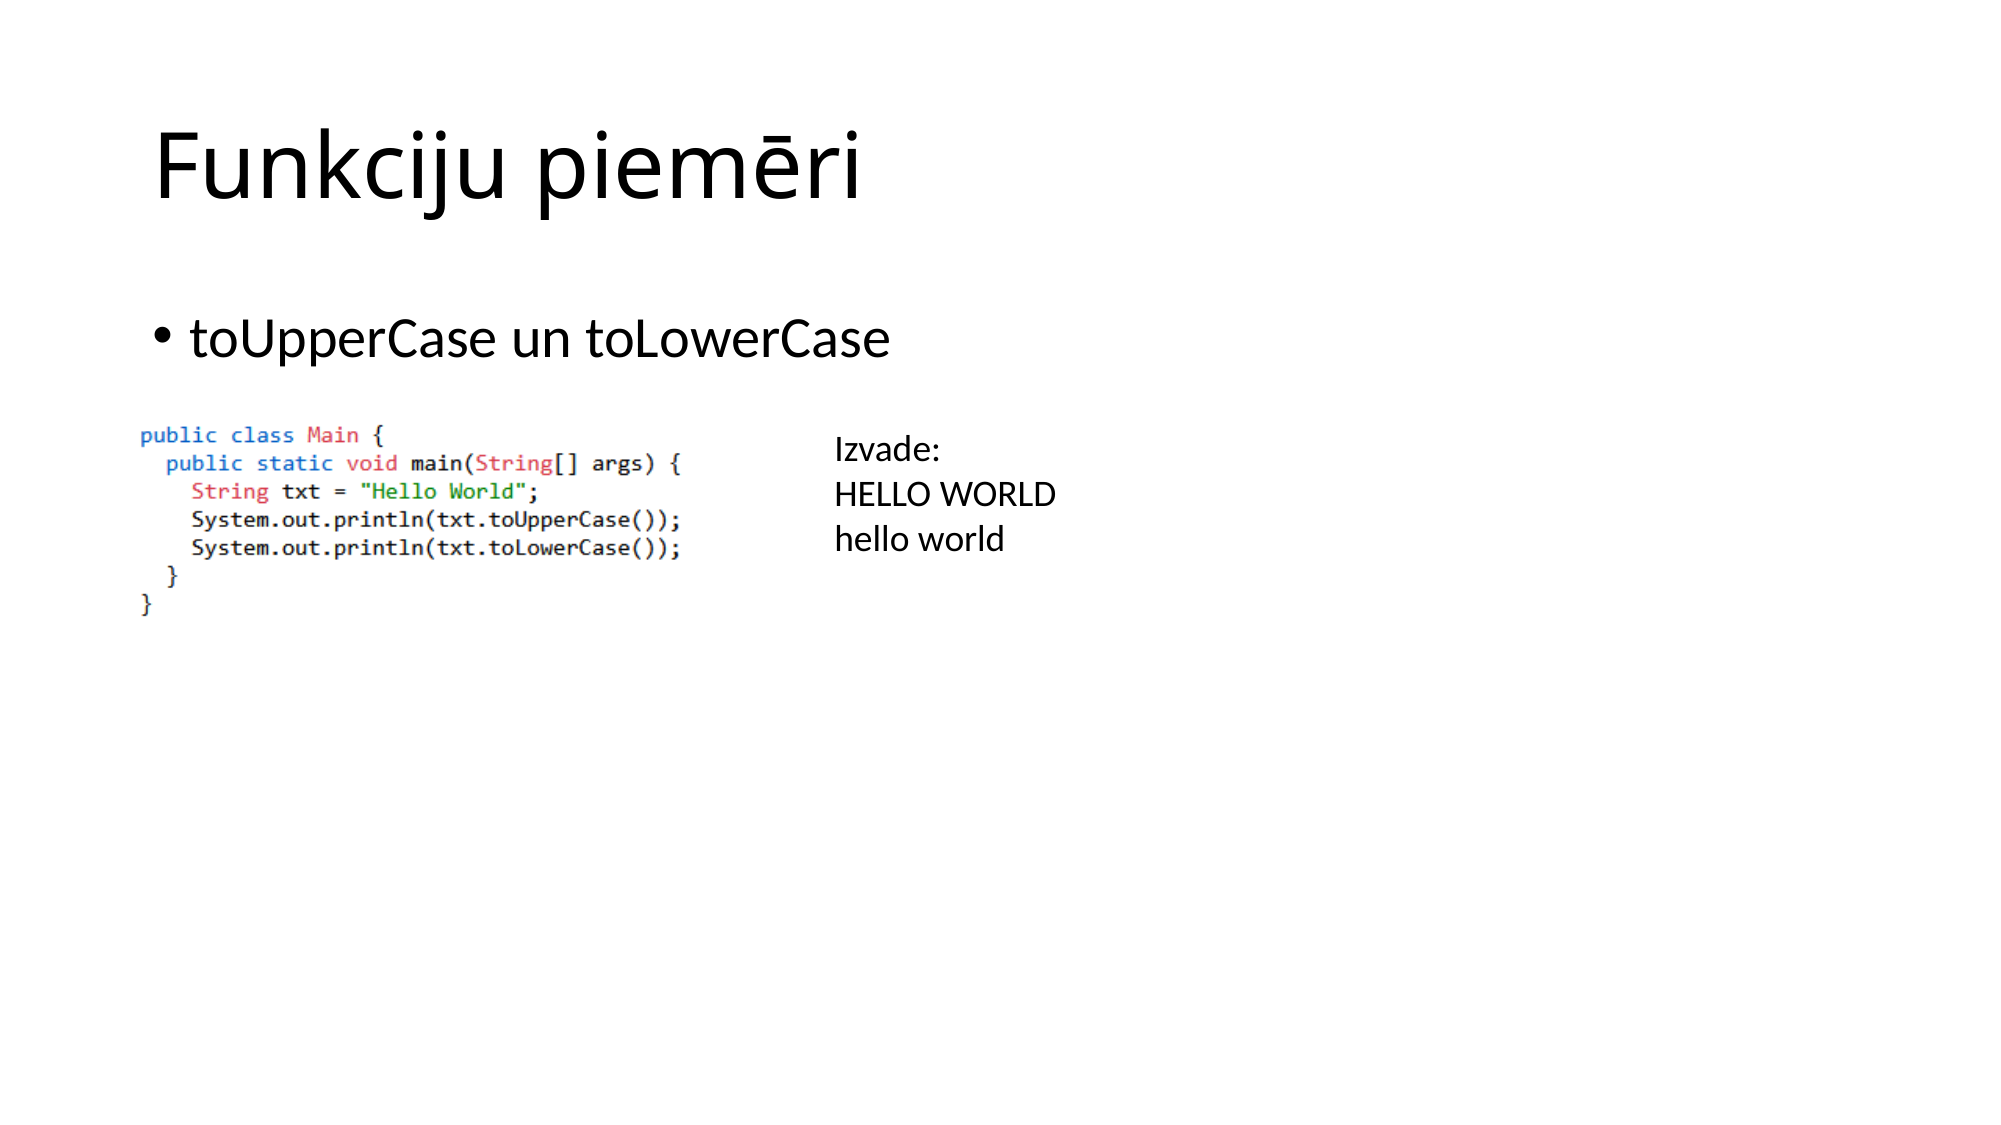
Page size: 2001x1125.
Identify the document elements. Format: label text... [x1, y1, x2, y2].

picture [137, 416, 694, 625]
list toUpperCase un toLowerCase [137, 299, 1863, 1014]
text_box Izvade: HELLO WORLD hello world [819, 416, 1135, 566]
title Funkciju piemēri [137, 59, 1863, 278]
